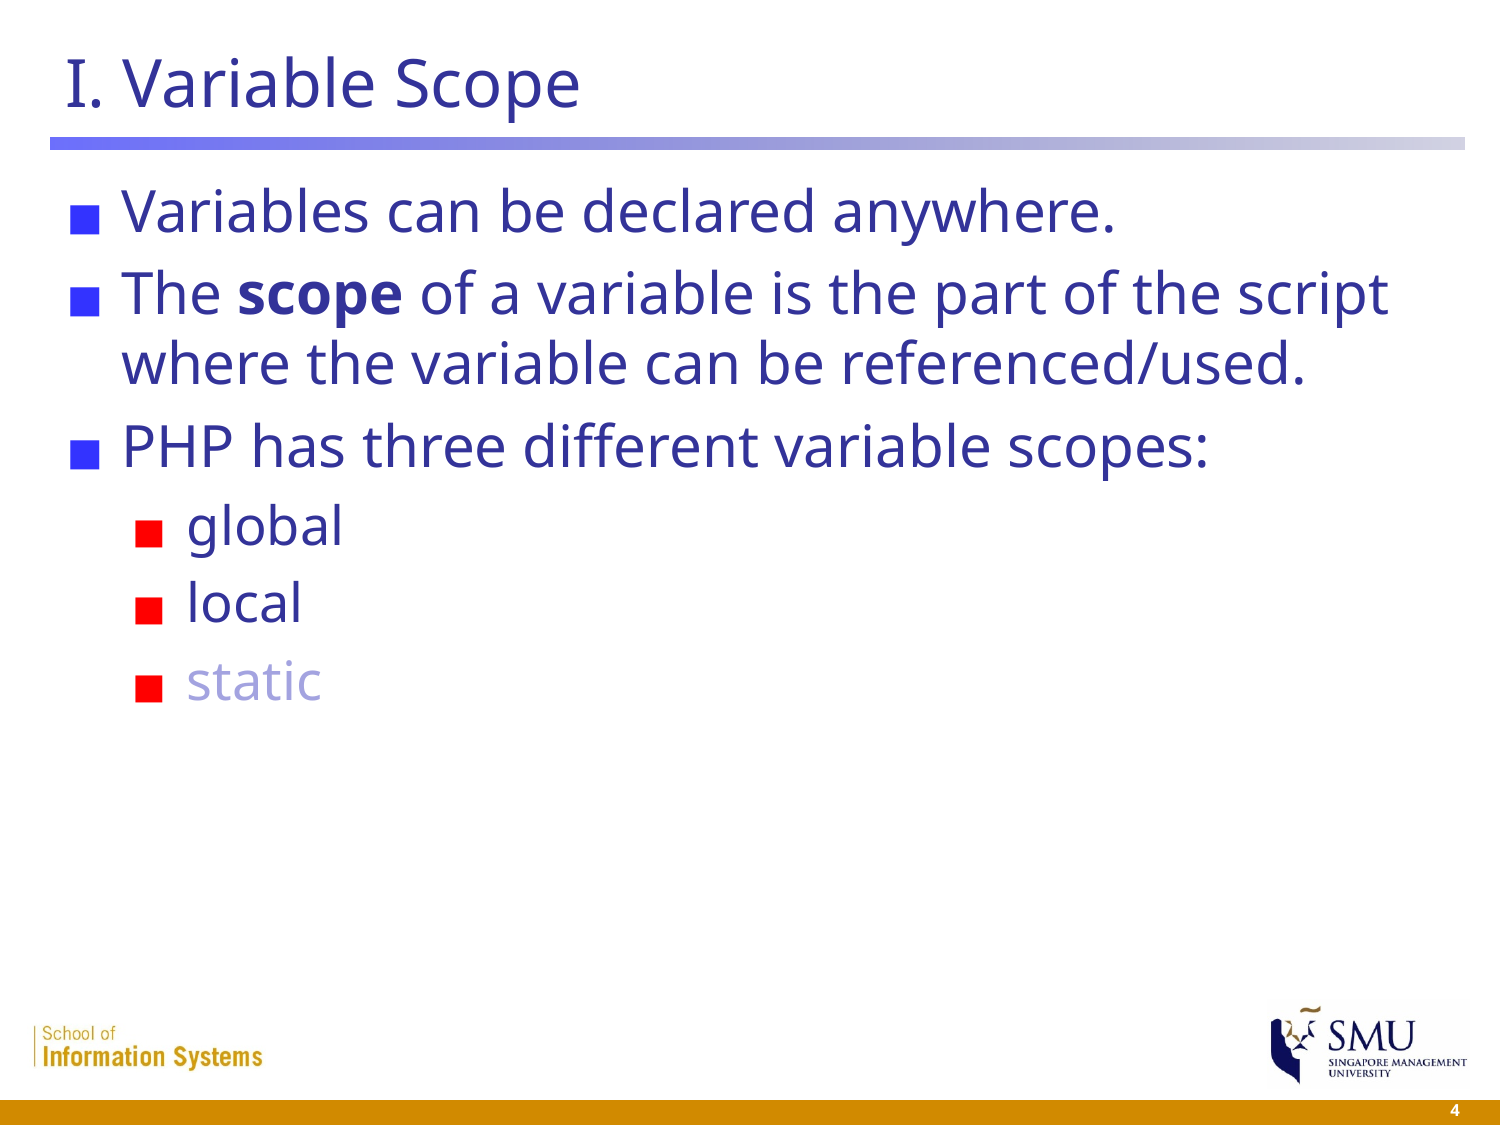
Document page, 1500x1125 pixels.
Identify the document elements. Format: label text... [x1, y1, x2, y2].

slide_number 4 [1262, 1072, 1475, 1123]
title I. Variable Scope [50, 24, 1463, 138]
picture [27, 1012, 266, 1073]
list Variables can be declared anywhere. The scope of a variable is the part of the script where the variable can be referenced/used. PHP has three different variable scopes: global local static [50, 166, 1463, 1063]
picture [1267, 999, 1470, 1072]
